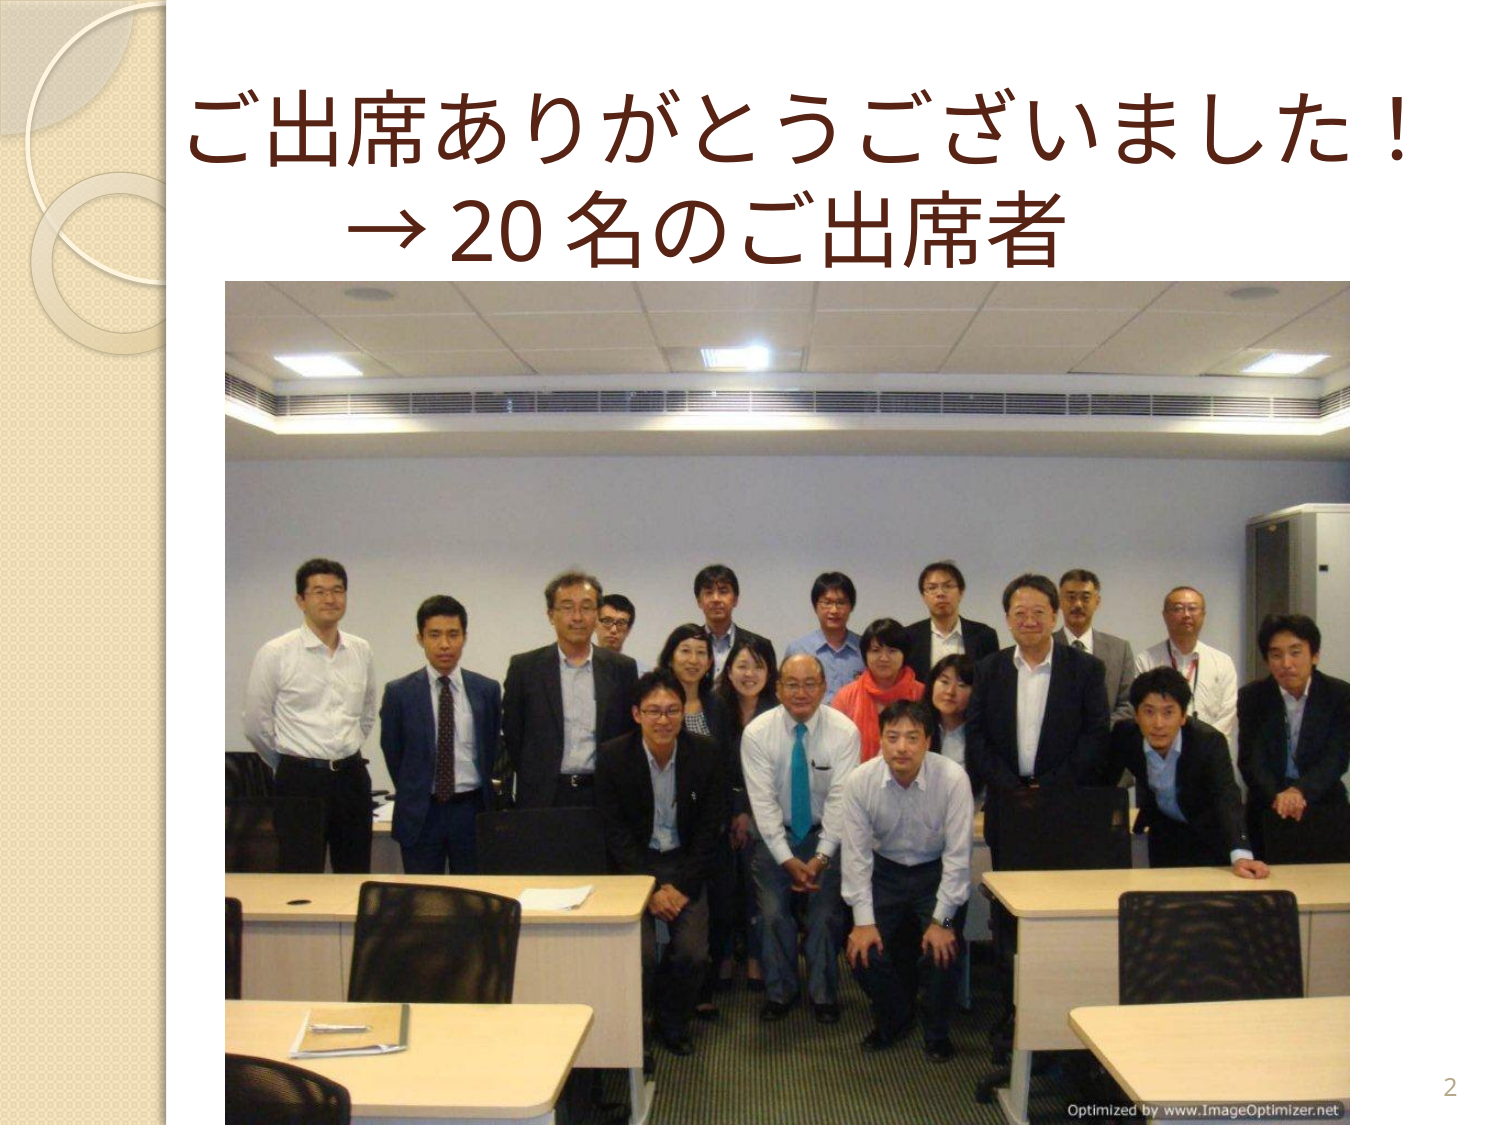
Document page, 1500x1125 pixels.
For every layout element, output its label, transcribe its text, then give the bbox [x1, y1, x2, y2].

picture [224, 280, 1351, 1125]
slide_number 2 [1413, 1034, 1488, 1113]
title ご出席ありがとうございました！ →20名のご出席者 [162, 62, 1475, 293]
